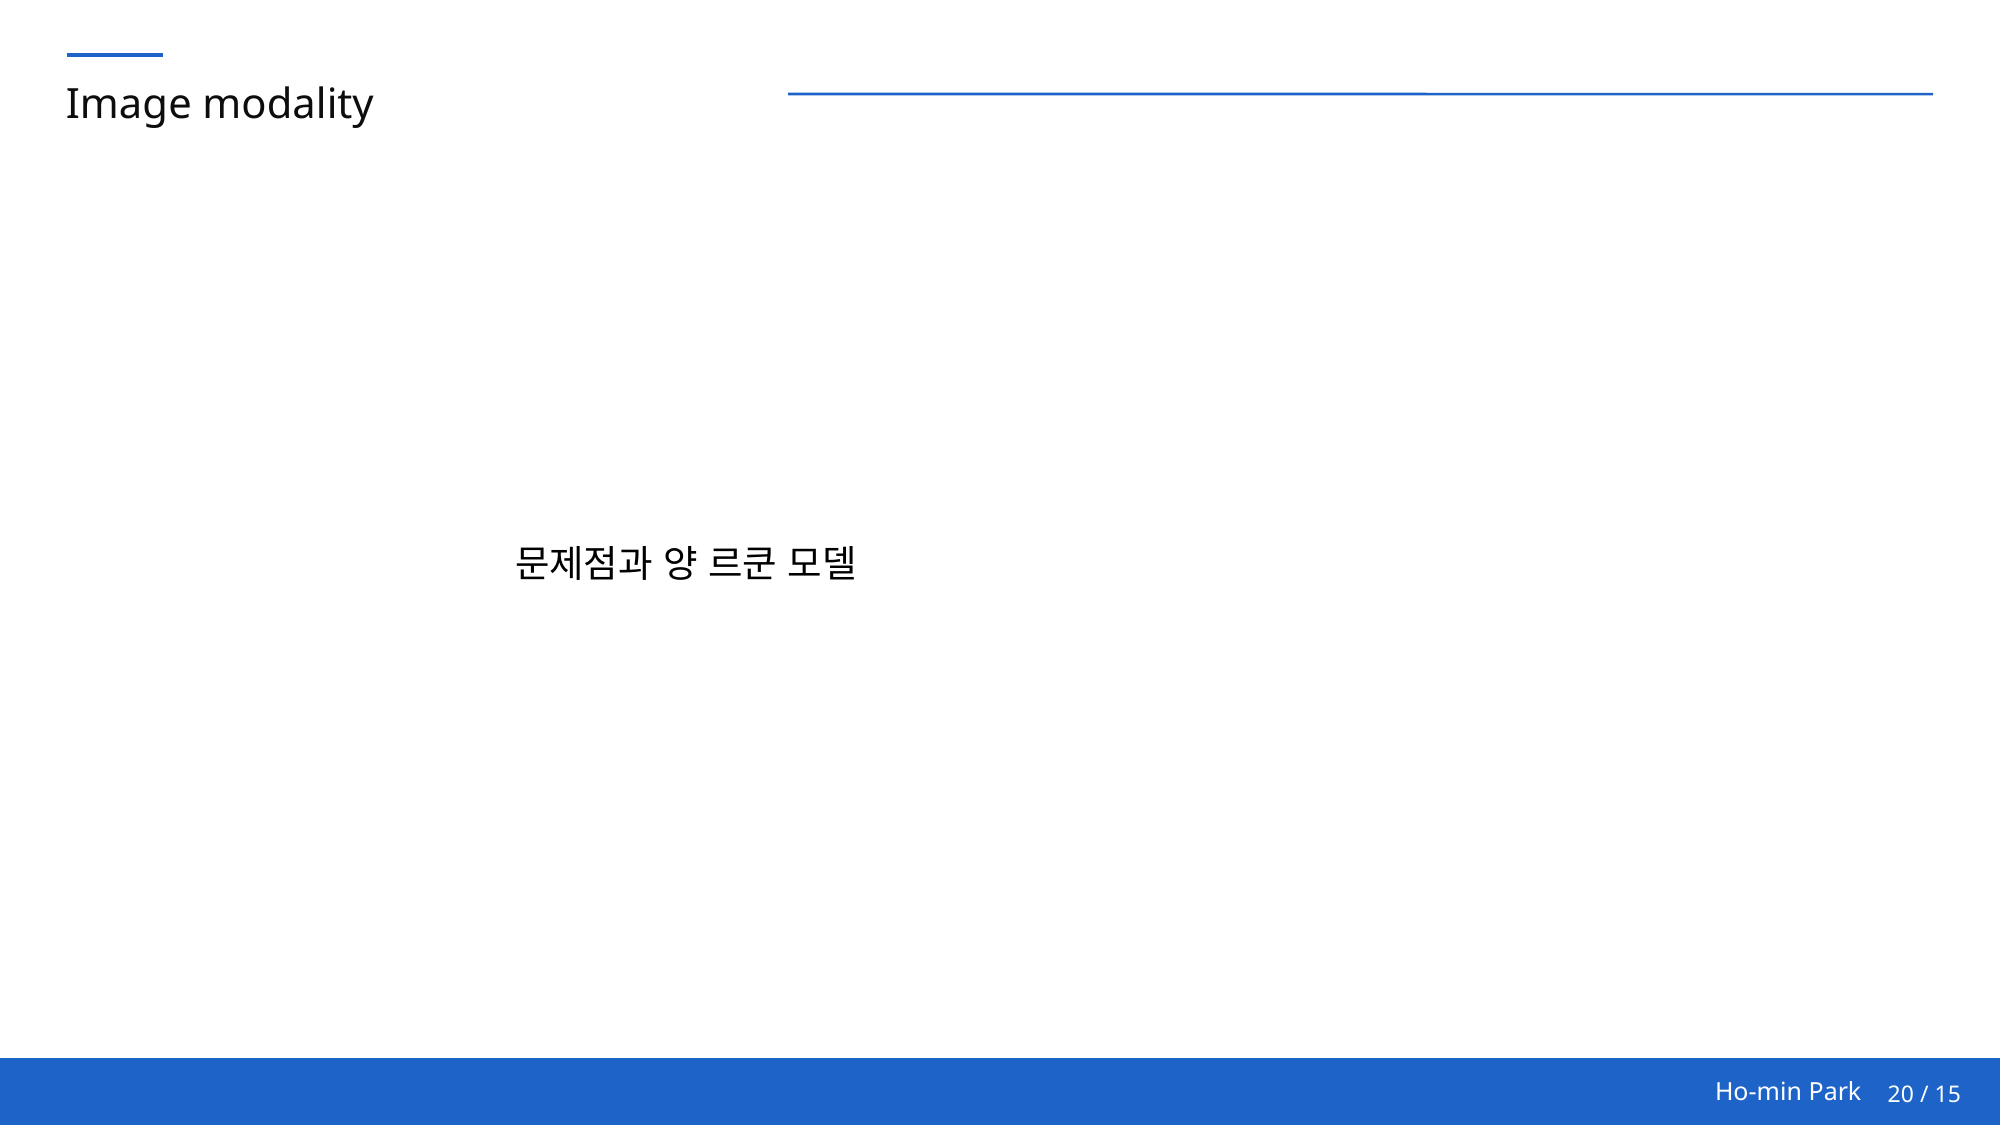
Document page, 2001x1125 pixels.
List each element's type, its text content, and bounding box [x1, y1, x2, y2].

text_box 문제점과 양 르쿤 모델 [500, 532, 1501, 593]
title Image modality [50, 54, 789, 134]
